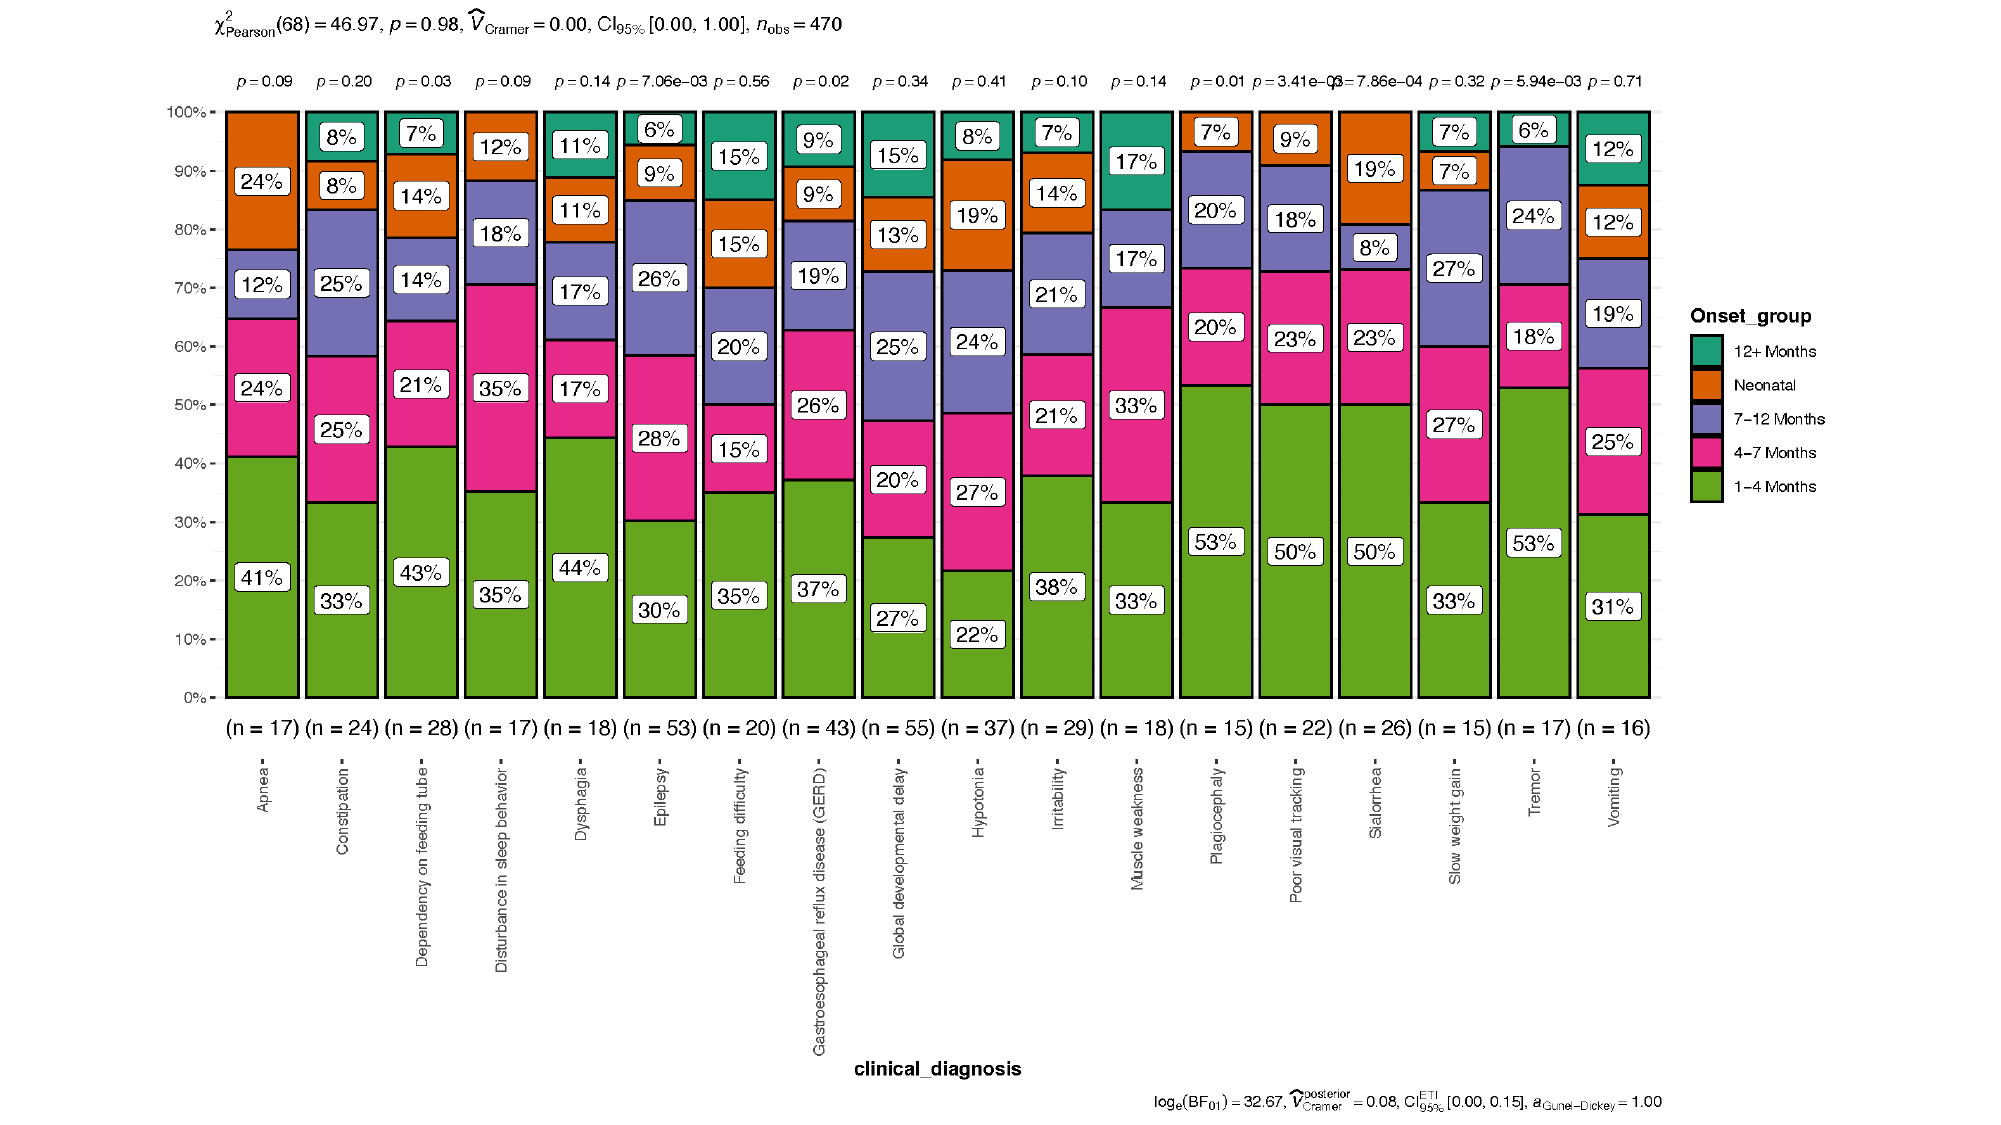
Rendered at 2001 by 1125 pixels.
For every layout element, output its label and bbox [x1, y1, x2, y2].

picture [155, 0, 1845, 1125]
